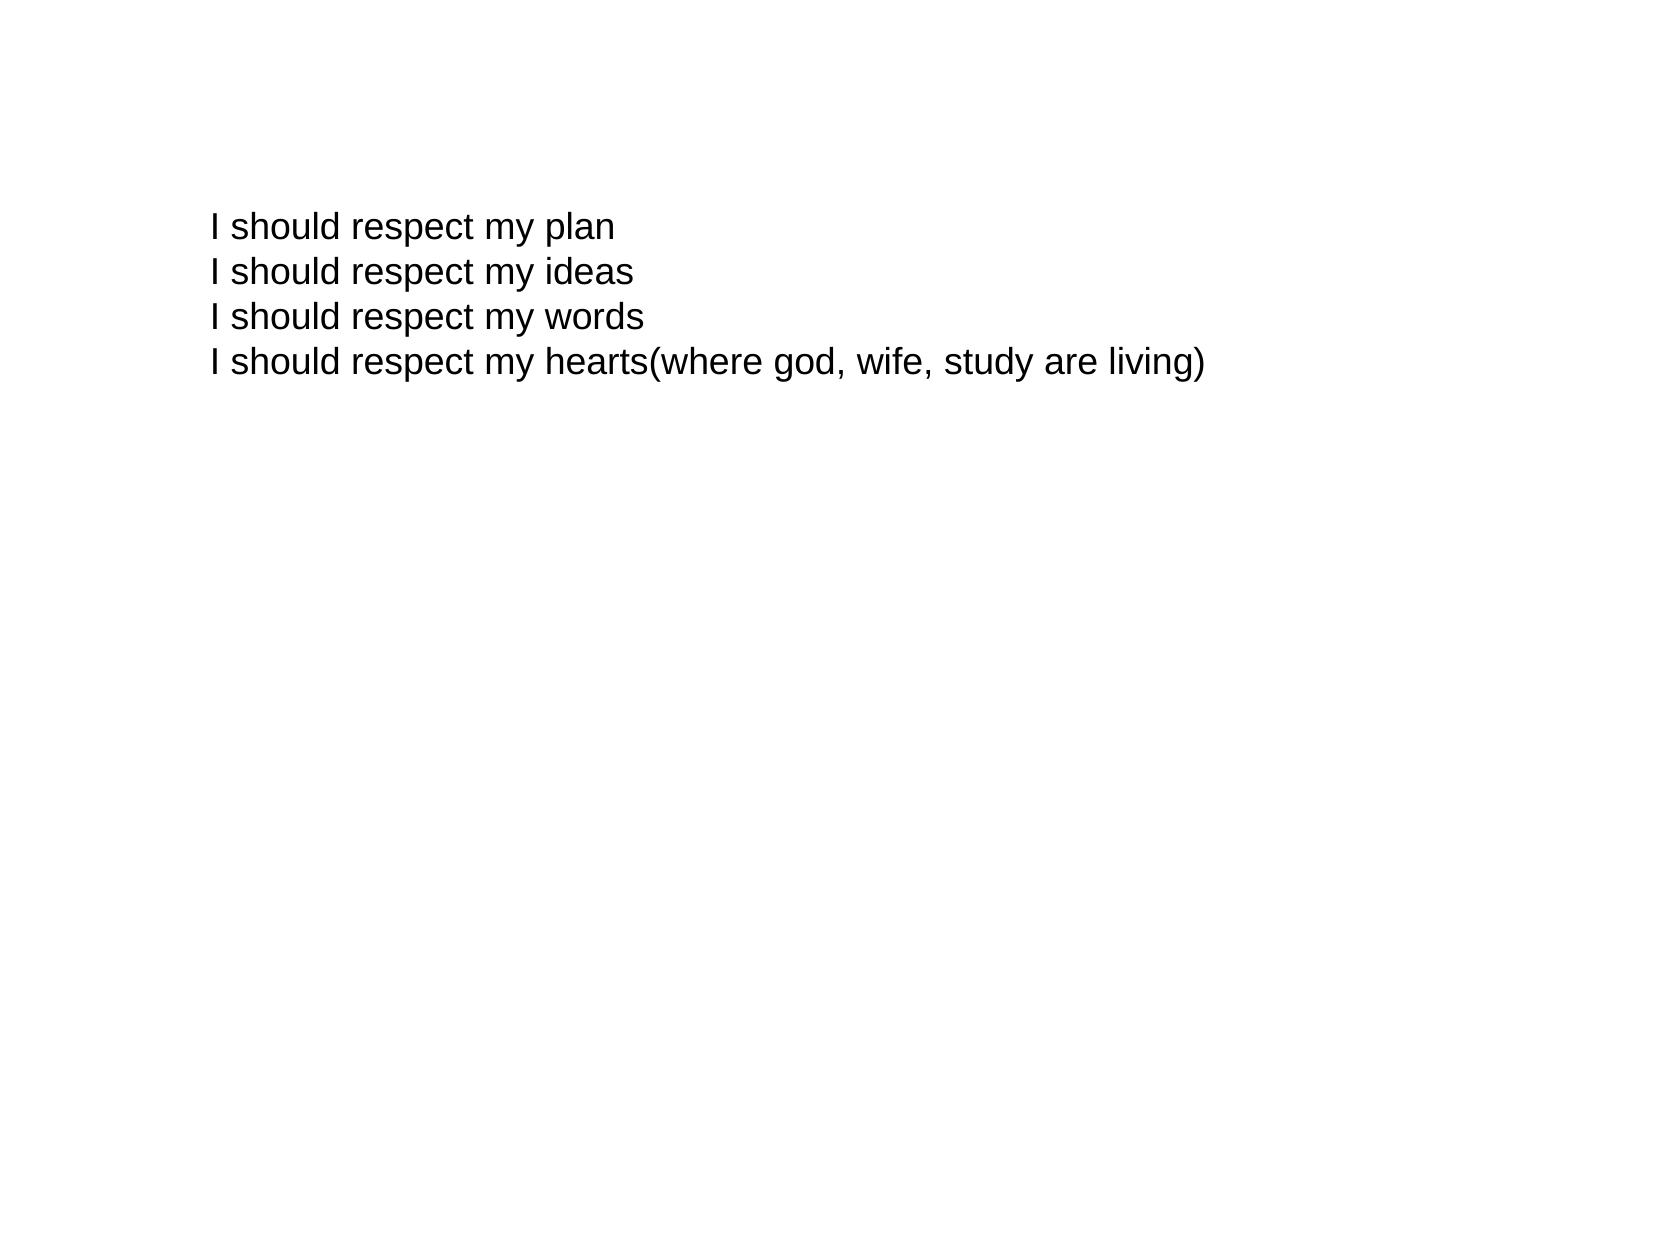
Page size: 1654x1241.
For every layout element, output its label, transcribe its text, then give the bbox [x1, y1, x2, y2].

text_box I should respect my plan I should respect my ideas I should respect my words I should respect my hearts(where god, wife, study are living) [194, 195, 1245, 378]
